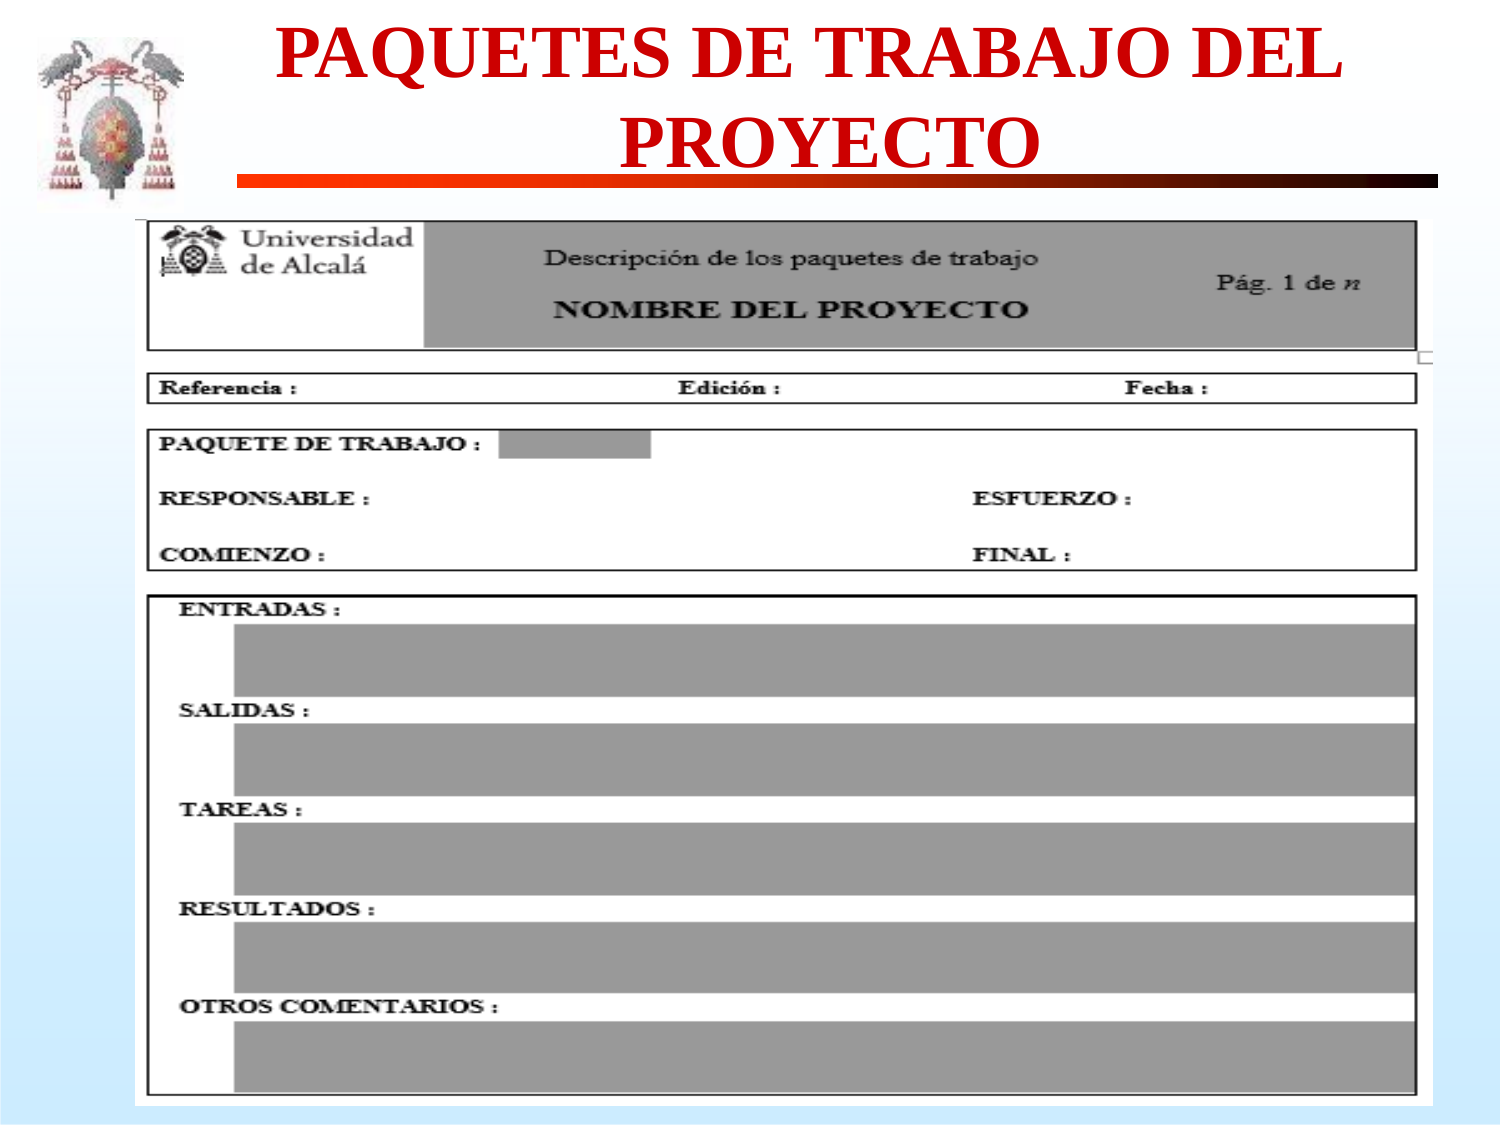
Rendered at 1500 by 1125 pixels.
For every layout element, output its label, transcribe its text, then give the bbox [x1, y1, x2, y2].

title PAQUETES DE TRABAJO DEL PROYECTO [272, 0, 1355, 190]
picture [0, 0, 1500, 1125]
